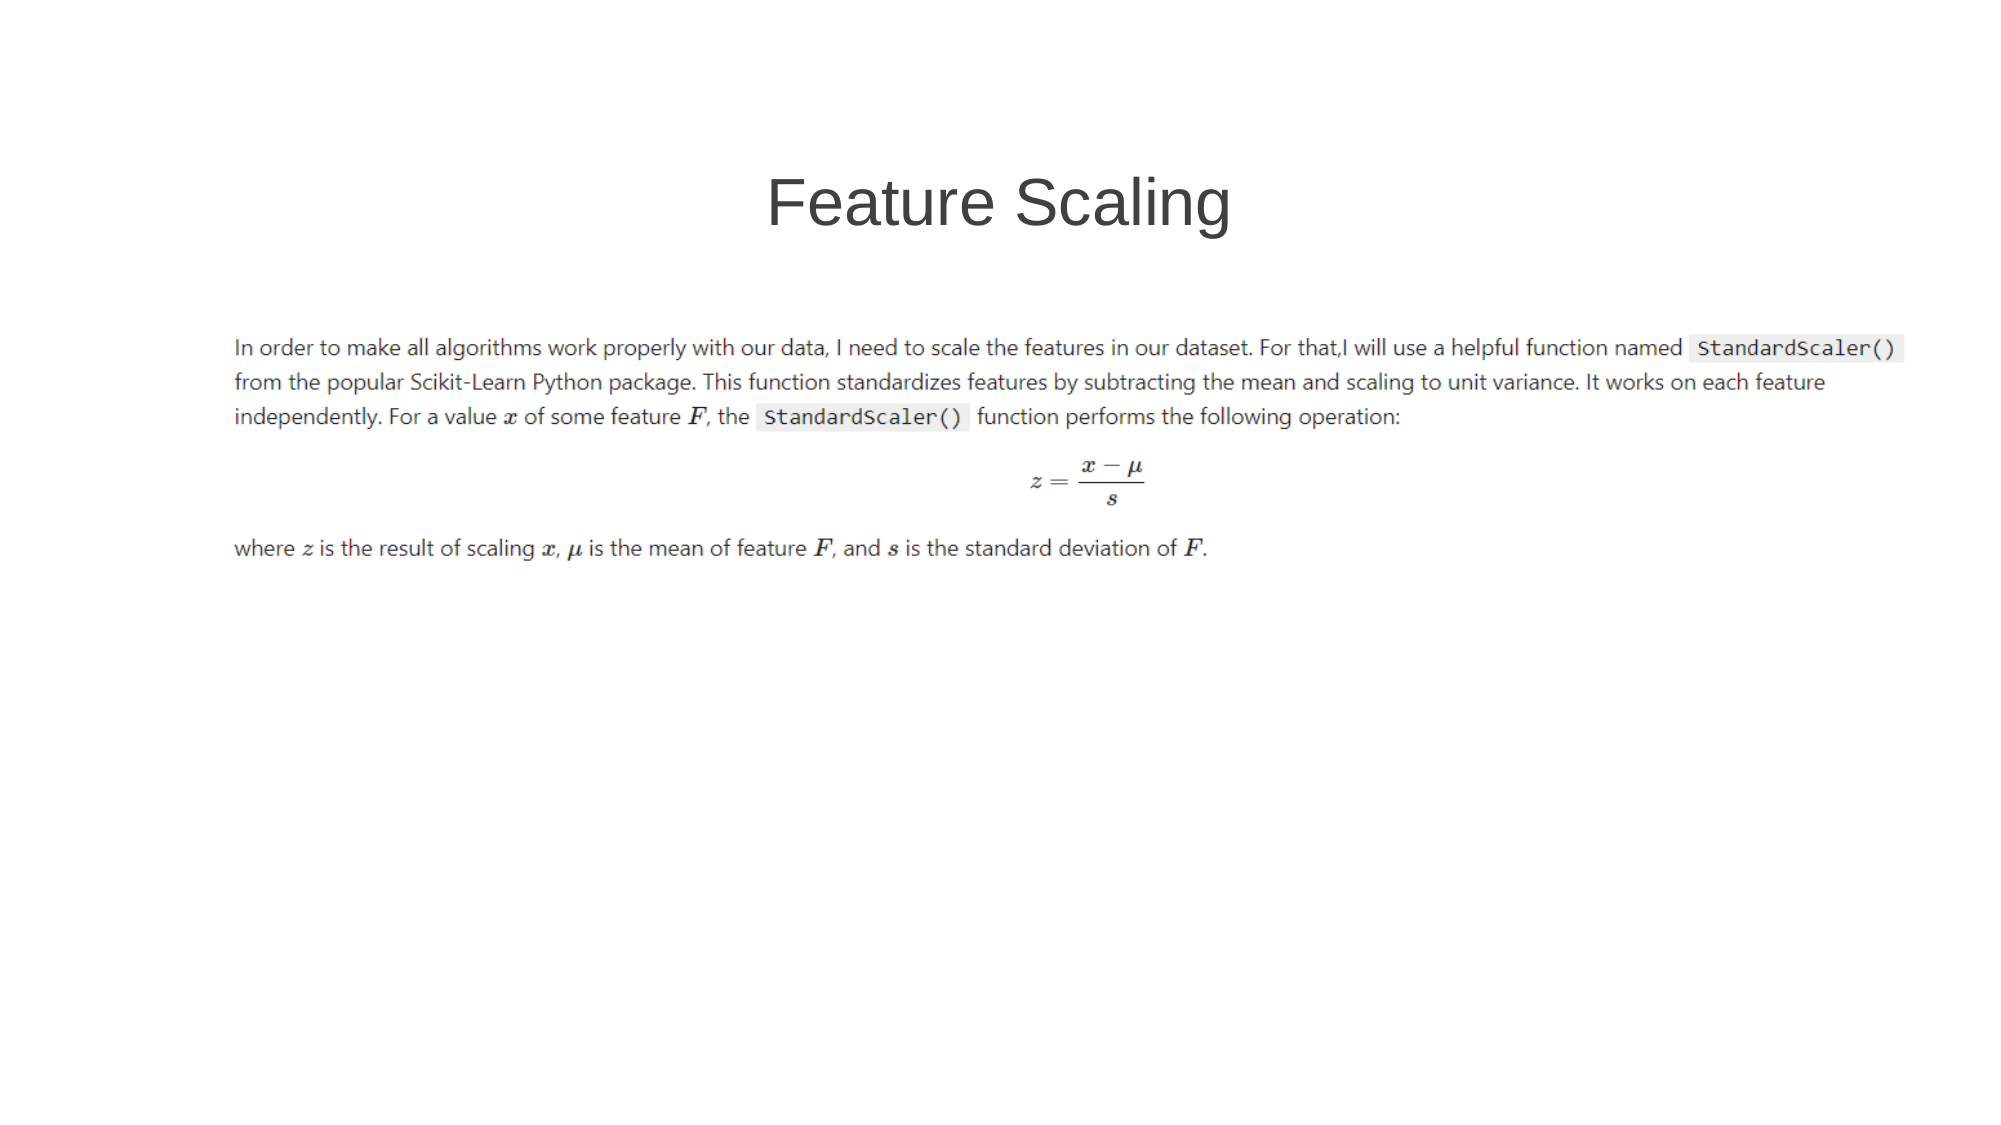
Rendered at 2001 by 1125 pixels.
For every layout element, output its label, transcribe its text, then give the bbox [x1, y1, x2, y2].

list Feature Scaling [50, 160, 1950, 247]
picture [219, 324, 1928, 588]
